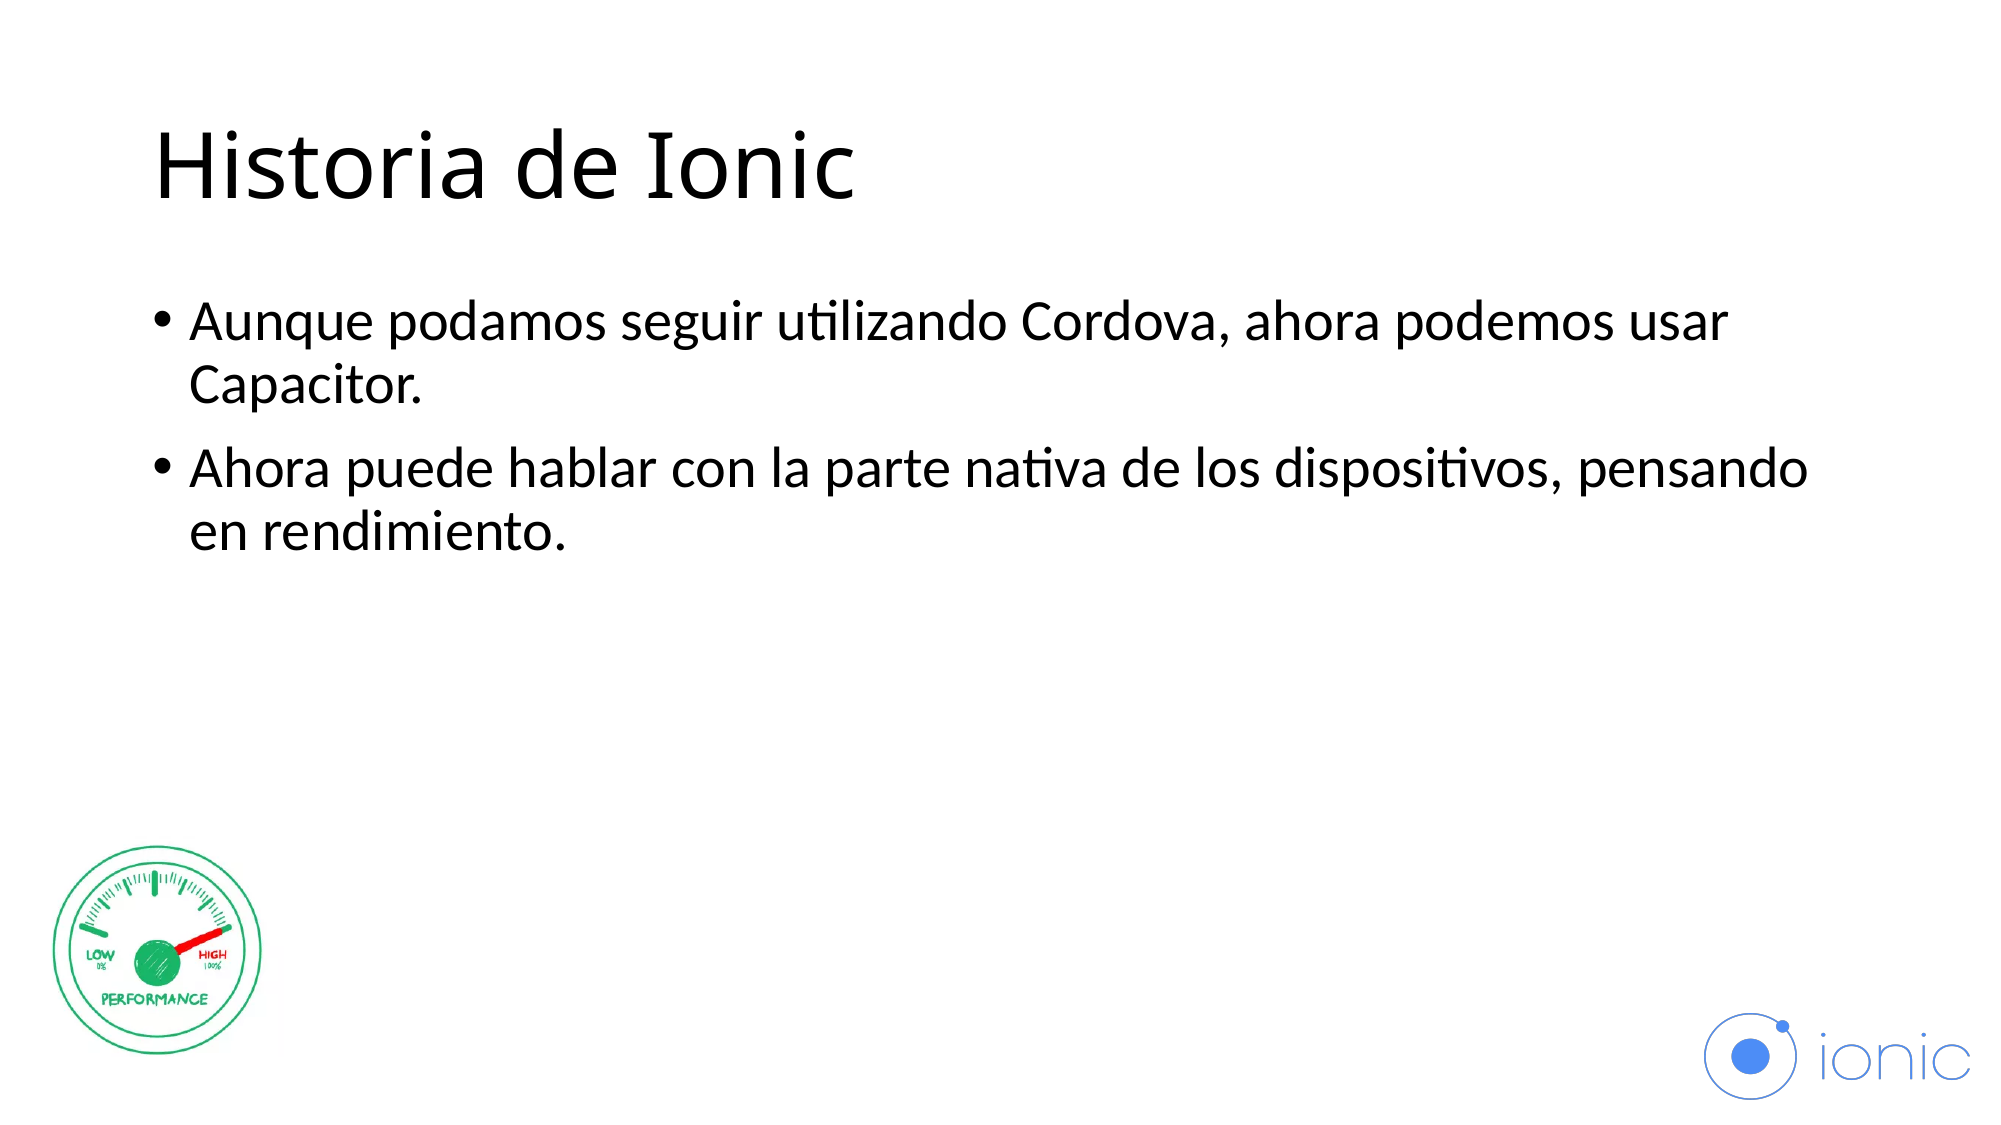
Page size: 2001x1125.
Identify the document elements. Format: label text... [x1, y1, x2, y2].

list Aunque podamos seguir utilizando Cordova, ahora podemos usar Capacitor. Ahora puede hablar con la parte nativa de los dispositivos, pensando en rendimiento. [137, 283, 1863, 997]
picture [30, 836, 284, 1057]
picture [1704, 1013, 1970, 1100]
title Historia de Ionic [137, 59, 1863, 278]
